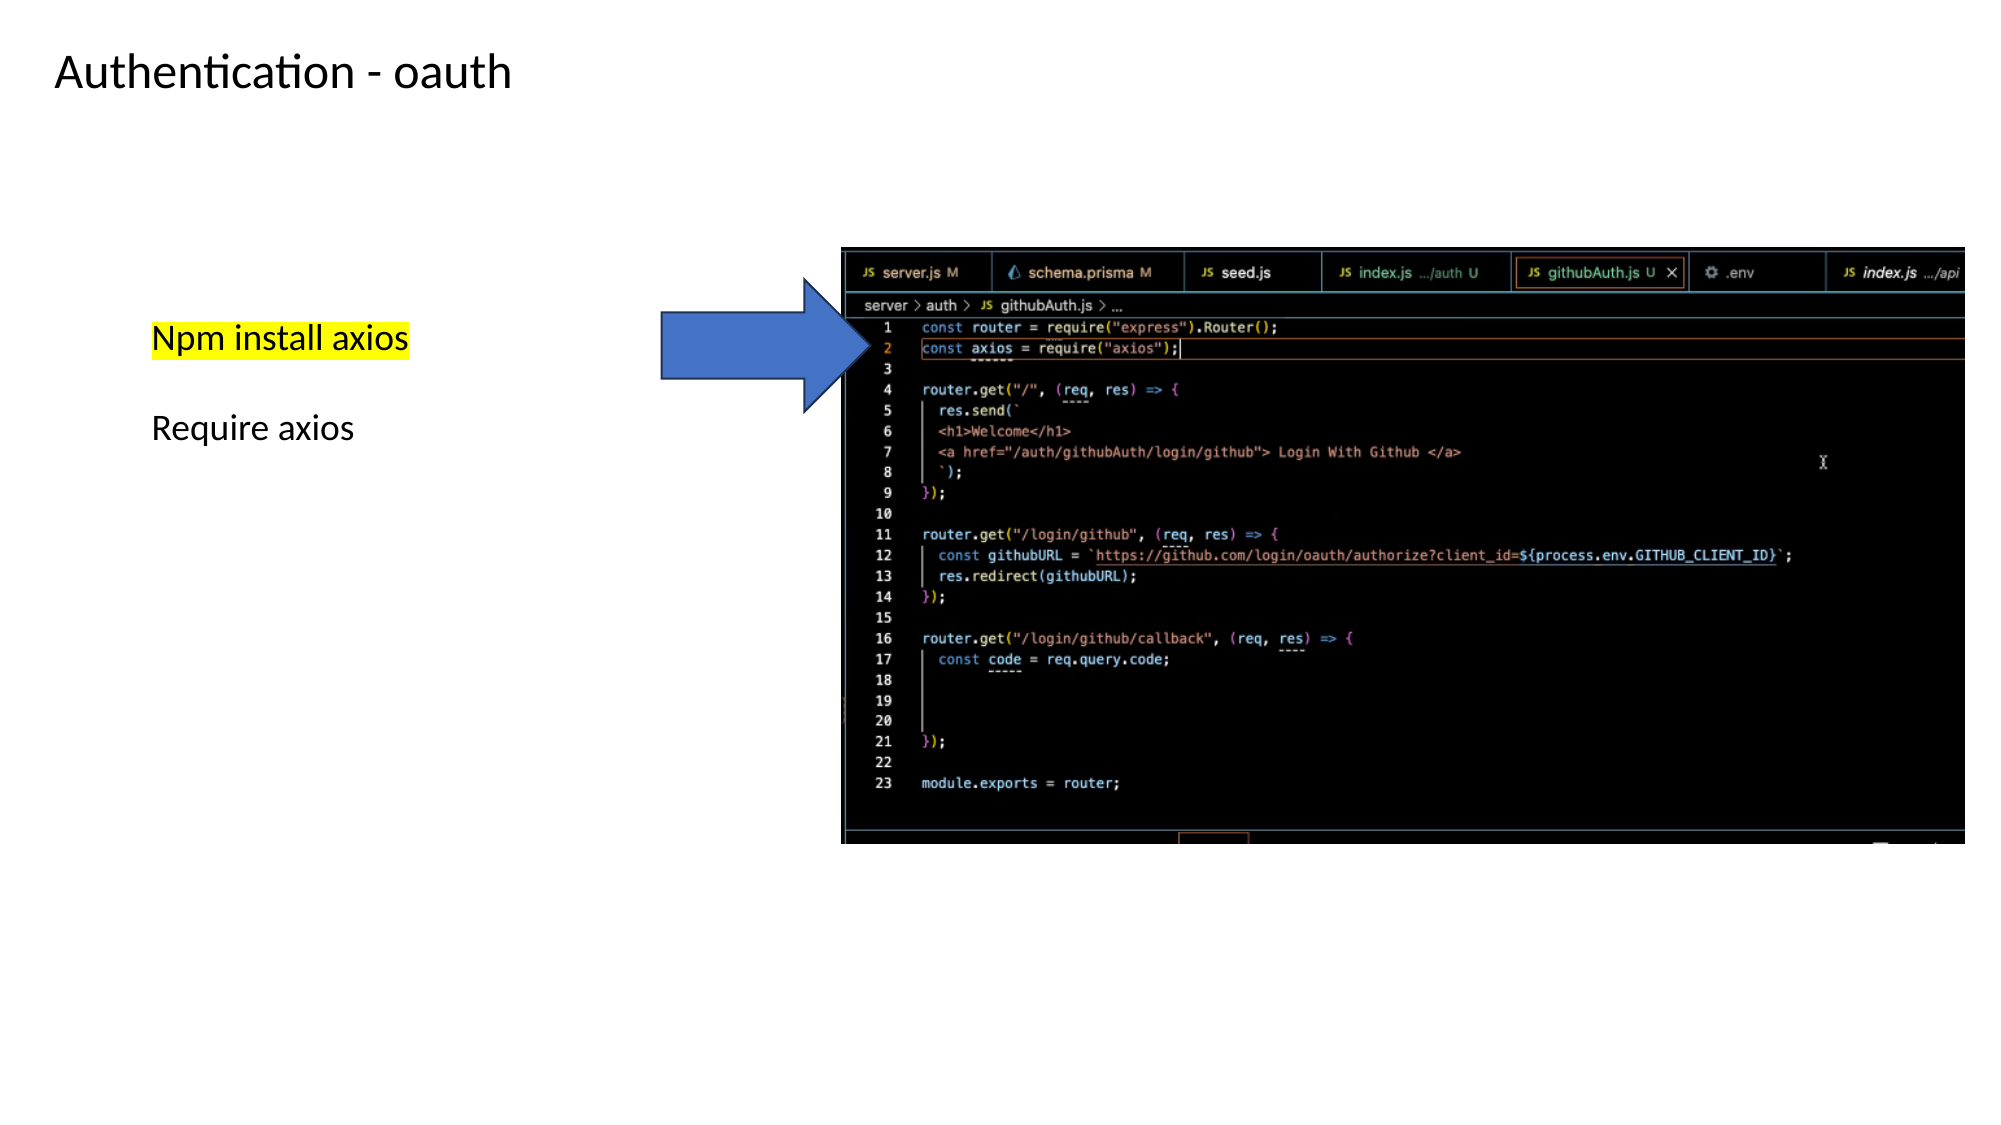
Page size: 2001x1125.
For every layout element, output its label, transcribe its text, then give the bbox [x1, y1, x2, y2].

text_box Npm install axios Require axios [136, 305, 424, 456]
text_box Authentication - oauth [39, 31, 649, 106]
text_box [660, 276, 841, 415]
picture [841, 247, 1965, 844]
